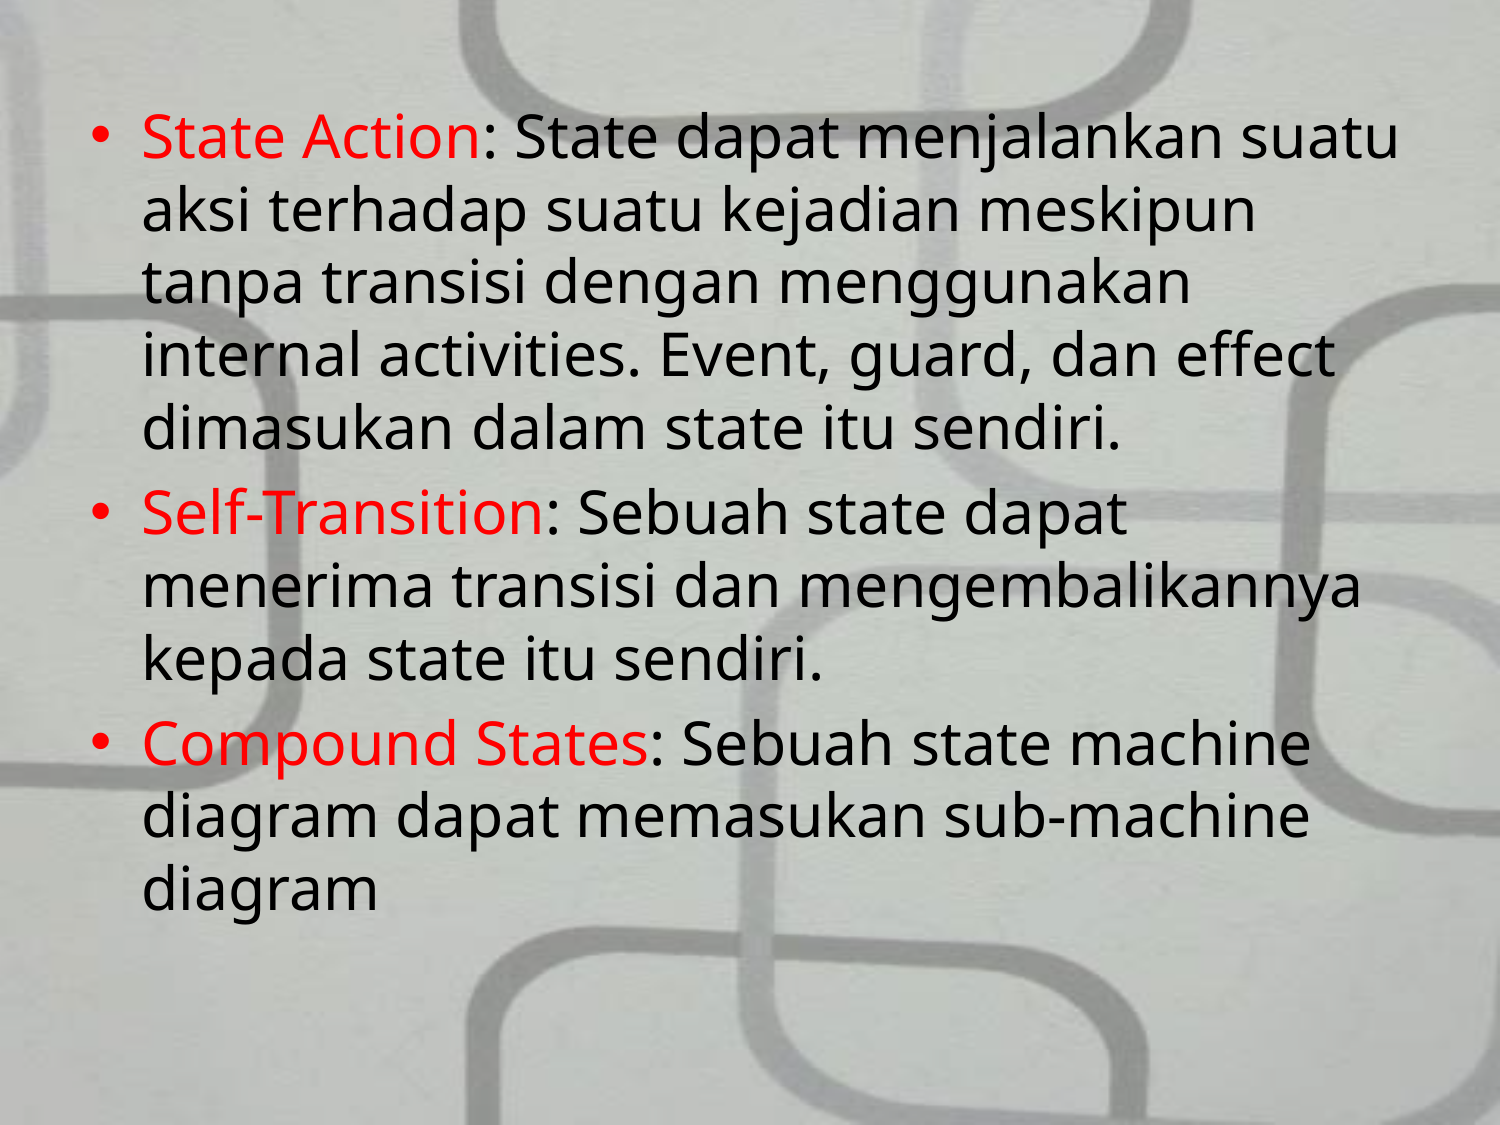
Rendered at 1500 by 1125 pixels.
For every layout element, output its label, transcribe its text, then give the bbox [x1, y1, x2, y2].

list State Action: State dapat menjalankan suatu aksi terhadap suatu kejadian meskipun tanpa transisi dengan menggunakan internal activities. Event, guard, dan effect dimasukan dalam state itu sendiri. Self-Transition: Sebuah state dapat menerima transisi dan mengembalikannya kepada state itu sendiri. Compound States: Sebuah state machine diagram dapat memasukan sub-machine diagram [75, 90, 1425, 1005]
